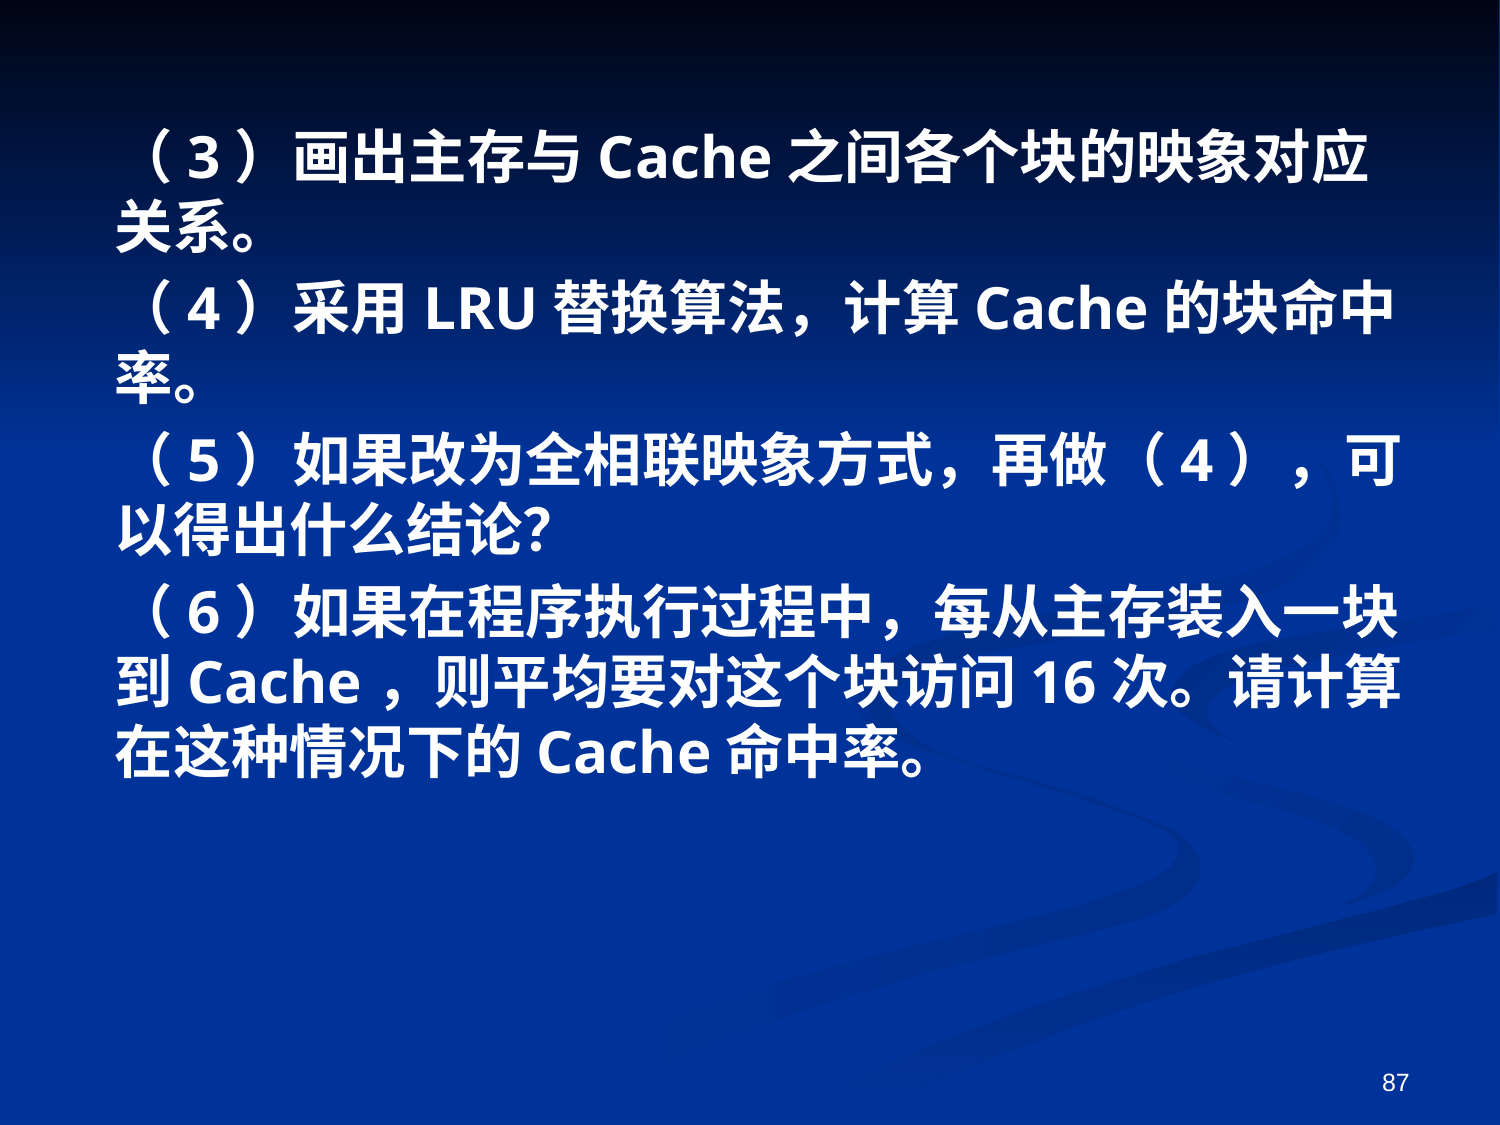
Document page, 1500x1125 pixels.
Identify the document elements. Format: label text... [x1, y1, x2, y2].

slide_number 87 [1074, 1038, 1426, 1105]
subtitle （3）画出主存与Cache之间各个块的映象对应关系。 （4）采用LRU替换算法，计算Cache的块命中率。 （5）如果改为全相联映象方式，再做（4），可以得出什么结论？ （6）如果在程序执行过程中，每从主存装入一块到Cache，则平均要对这个块访问16次。请计算在这种情况下的Cache命中率。 [99, 112, 1426, 1038]
